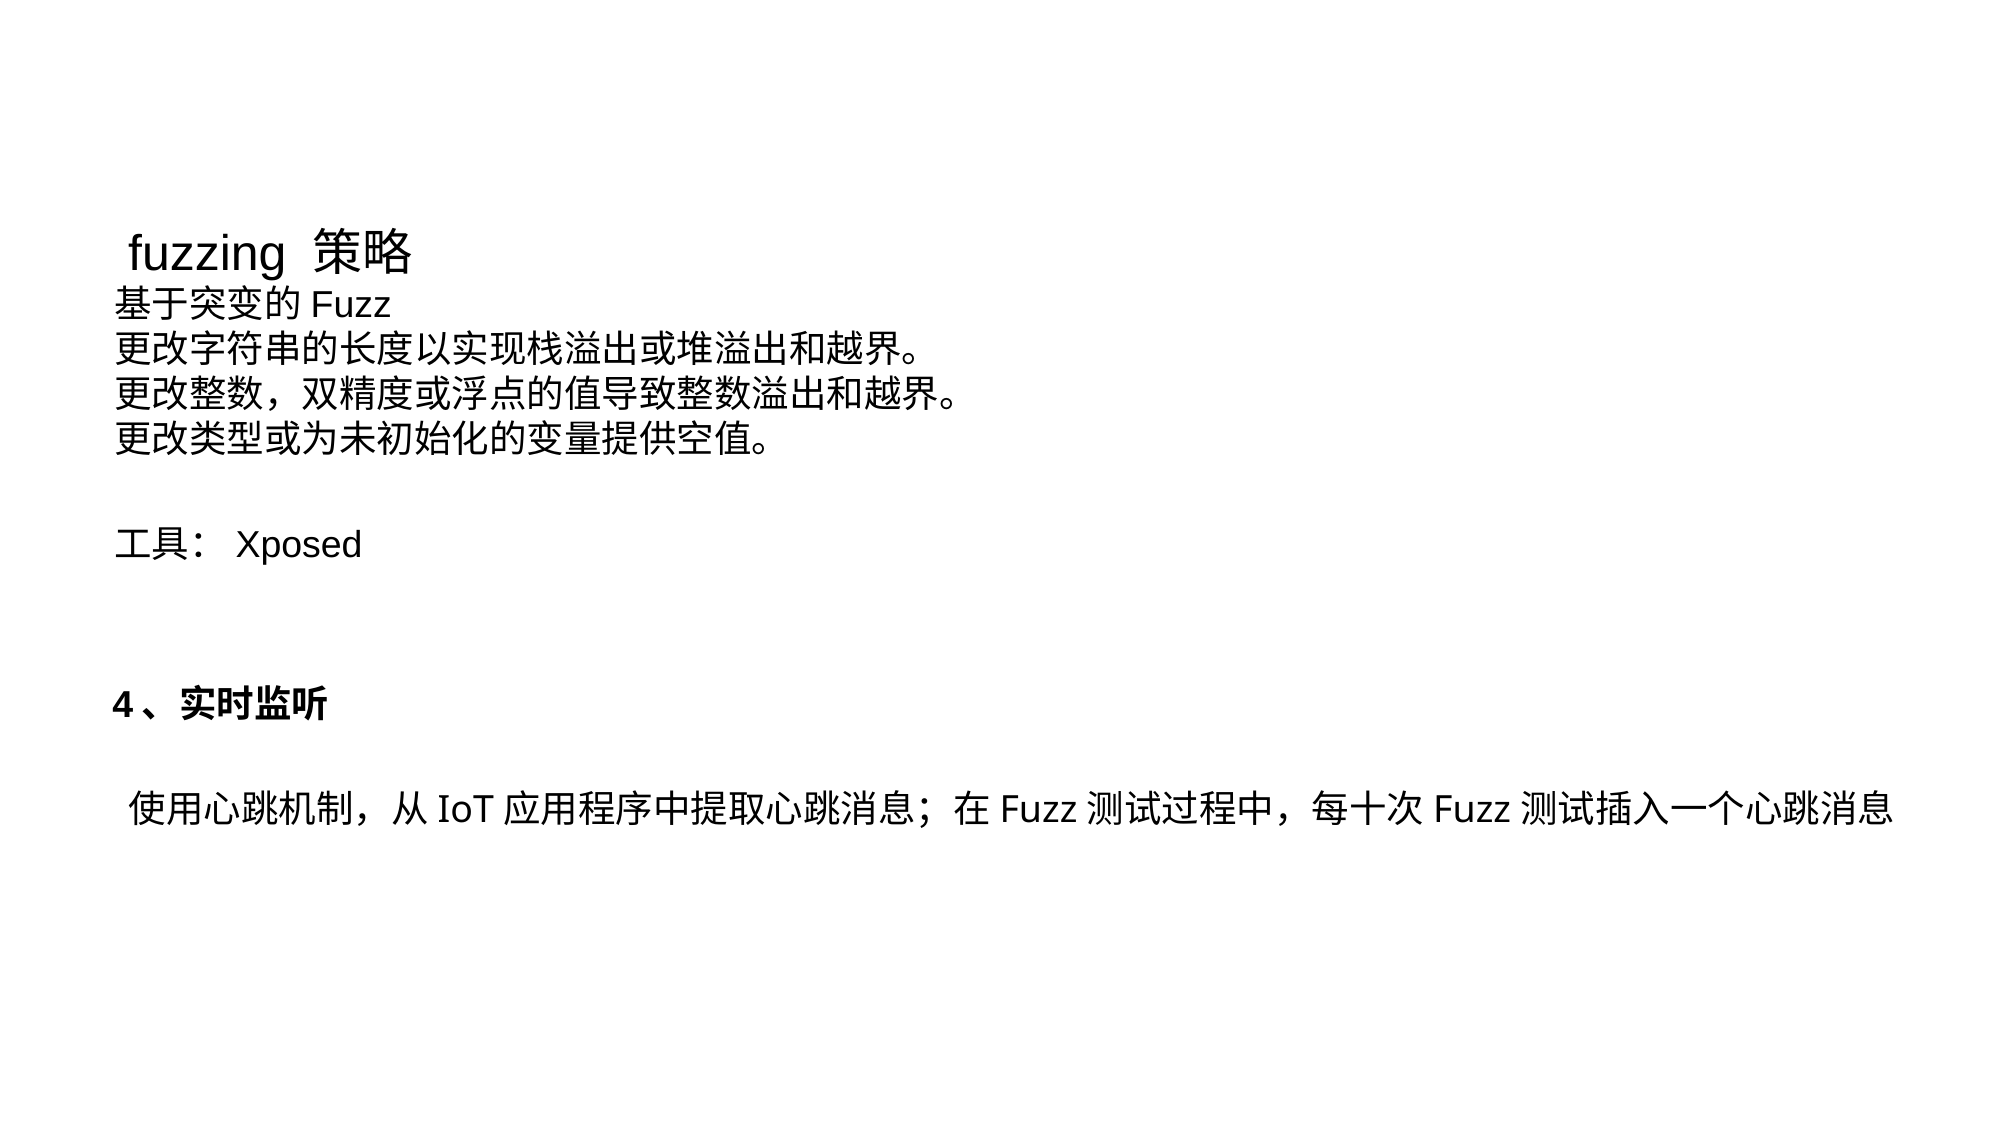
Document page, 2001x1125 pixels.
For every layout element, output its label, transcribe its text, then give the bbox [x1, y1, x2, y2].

text_box 4、实时监听 [97, 672, 483, 733]
text_box 使用心跳机制，从IoT应用程序中提取心跳消息；在Fuzz测试过程中，每十次Fuzz测试插入一个心跳消息 [114, 732, 1944, 838]
text_box fuzzing 策略 基于突变的Fuzz 更改字符串的长度以实现栈溢出或堆溢出和越界。 更改整数，双精度或浮点的值导致整数溢出和越界。 更改类型或为未初始化的变量提供空值。 工具：Xposed [114, 219, 1578, 595]
